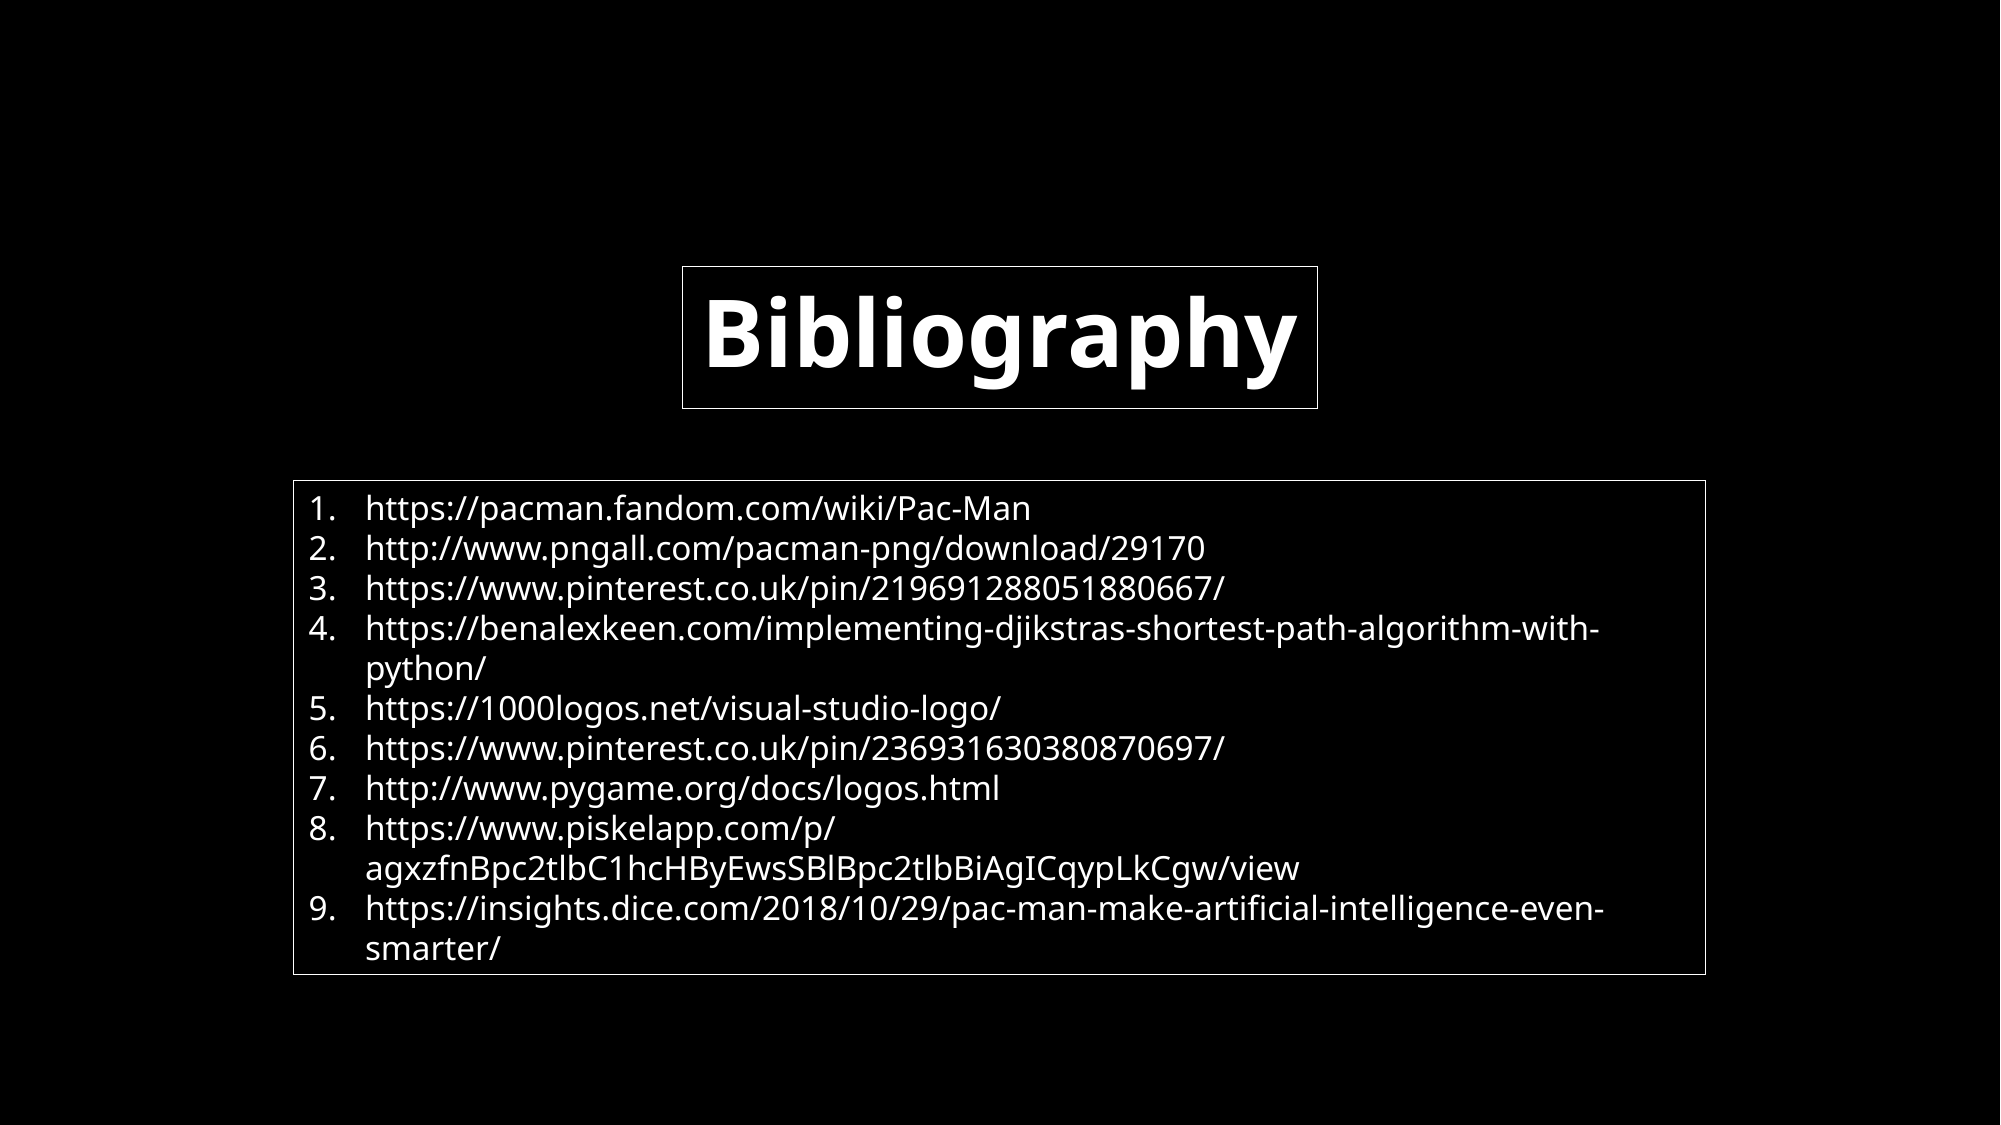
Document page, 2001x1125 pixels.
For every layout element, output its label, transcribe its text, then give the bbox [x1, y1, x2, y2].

text_box https://pacman.fandom.com/wiki/Pac-Man http://www.pngall.com/pacman-png/download/29170 https://www.pinterest.co.uk/pin/219691288051880667/ https://benalexkeen.com/implementing-djikstras-shortest-path-algorithm-with-python/ https://1000logos.net/visual-studio-logo/ https://www.pinterest.co.uk/pin/236931630380870697/ http://www.pygame.org/docs/logos.html https://www.piskelapp.com/p/agxzfnBpc2tlbC1hcHByEwsSBlBpc2tlbBiAgICqypLkCgw/view https://insights.dice.com/2018/10/29/pac-man-make-artificial-intelligence-even-smarter/ [293, 480, 1706, 975]
title Bibliography [682, 266, 1318, 409]
